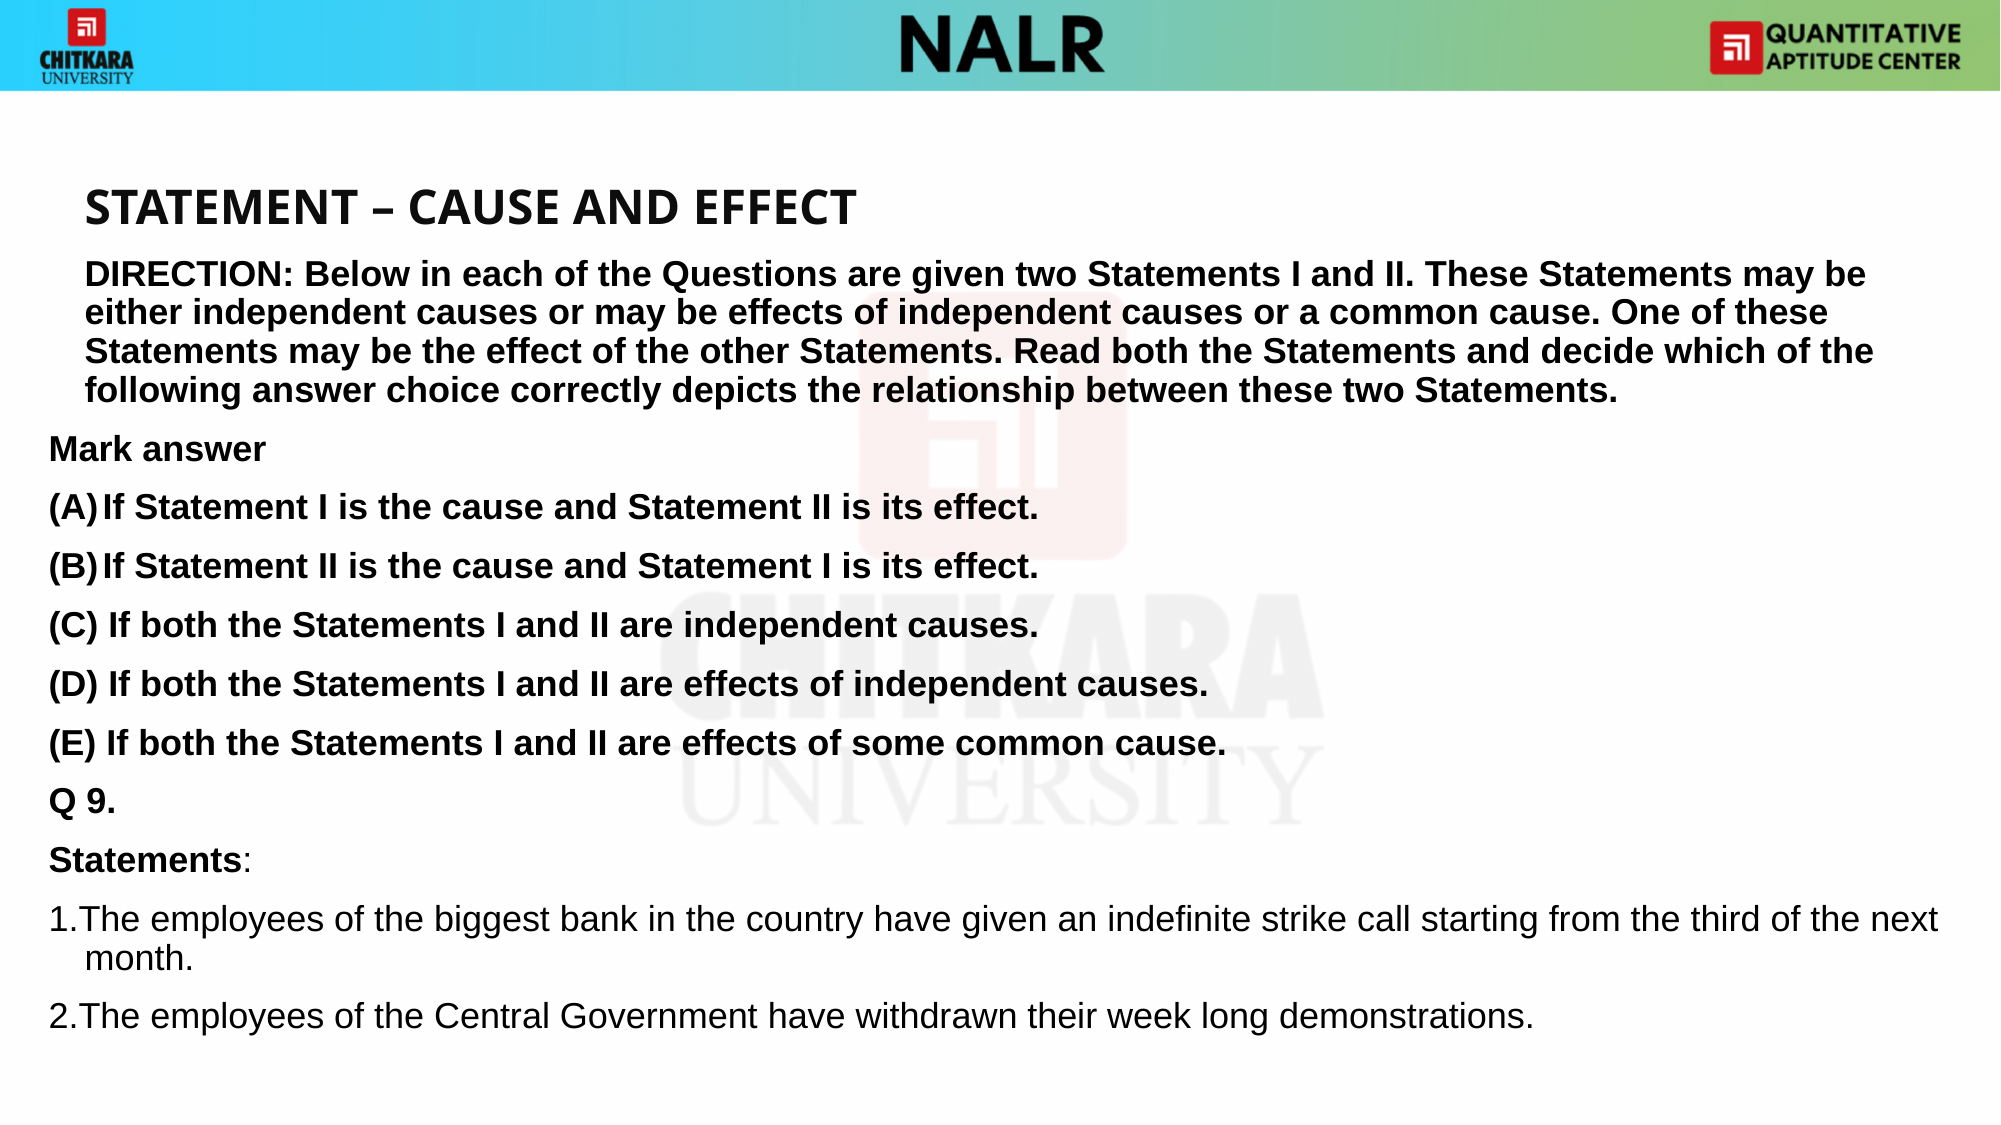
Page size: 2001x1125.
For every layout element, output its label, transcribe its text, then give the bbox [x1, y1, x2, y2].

list STATEMENT – CAUSE AND EFFECT DIRECTION: Below in each of the Questions are given two Statements I and II. These Statements may be either independent causes or may be effects of independent causes or a common cause. One of these Statements may be the effect of the other Statements. Read both the Statements and decide which of the following answer choice correctly depicts the relationship between these two Statements. Mark answer If Statement I is the cause and Statement II is its effect. If Statement II is the cause and Statement I is its effect. (C) If both the Statements I and II are independent causes. (D) If both the Statements I and II are effects of independent causes. (E) If both the Statements I and II are effects of some common cause. Q 9. Statements: 1.The employees of the biggest bank in the country have given an indefinite strike call starting from the third of the next month. 2.The employees of the Central Government have withdrawn their week long demonstrations. [33, 175, 1959, 1053]
picture [0, 0, 2001, 1125]
